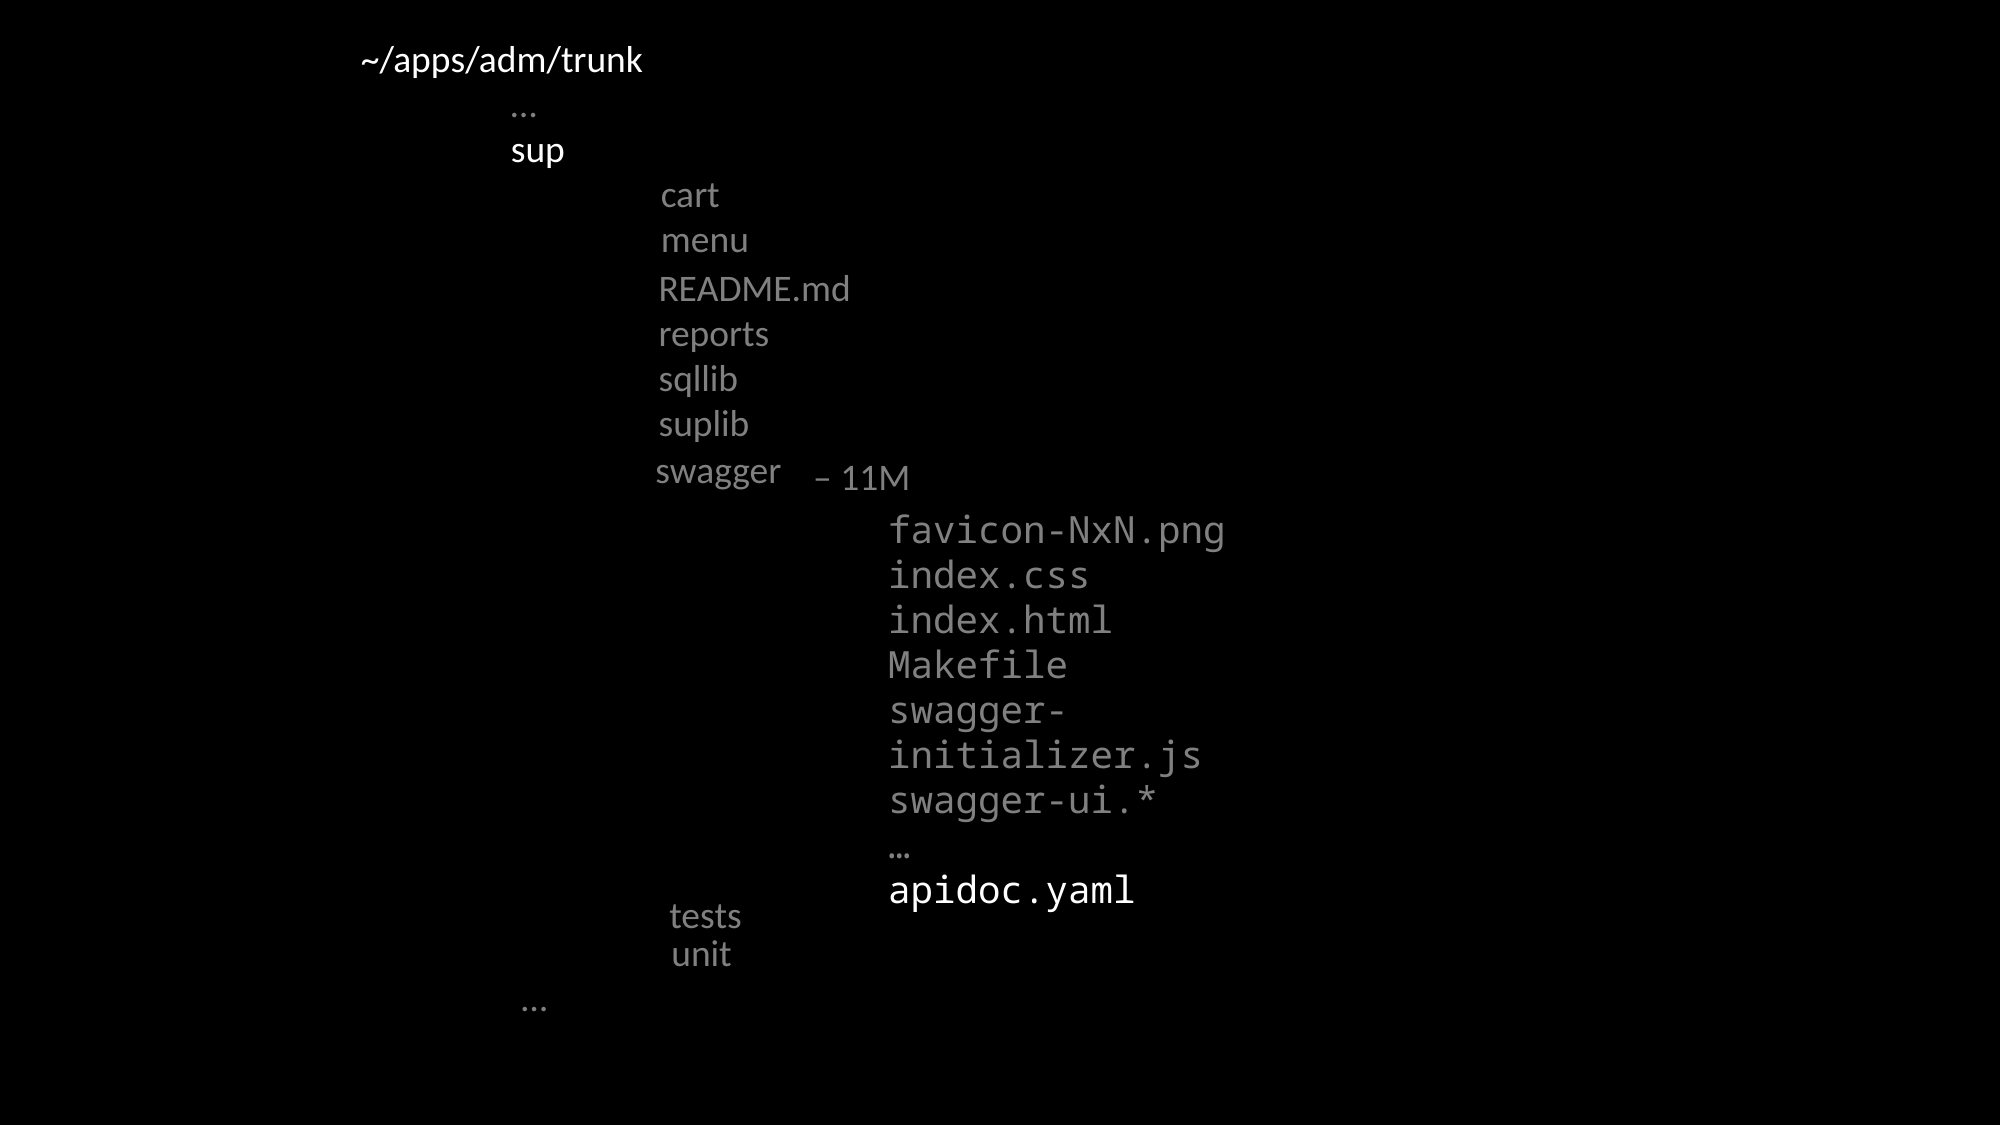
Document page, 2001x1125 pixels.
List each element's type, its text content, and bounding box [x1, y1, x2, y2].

text_box – 11M [798, 445, 1291, 506]
text_box unit … [356, 921, 1357, 1027]
text_box favicon-NxN.png index.css index.html Makefile swagger-initializer.js swagger-ui.* … apidoc.yaml [873, 498, 1389, 884]
text_box README.md reports sqllib suplib [343, 256, 1017, 452]
text_box swagger [640, 438, 874, 499]
text_box ~/apps/adm/trunk … sup cart menu [346, 27, 764, 268]
text_box tests [654, 884, 1655, 944]
